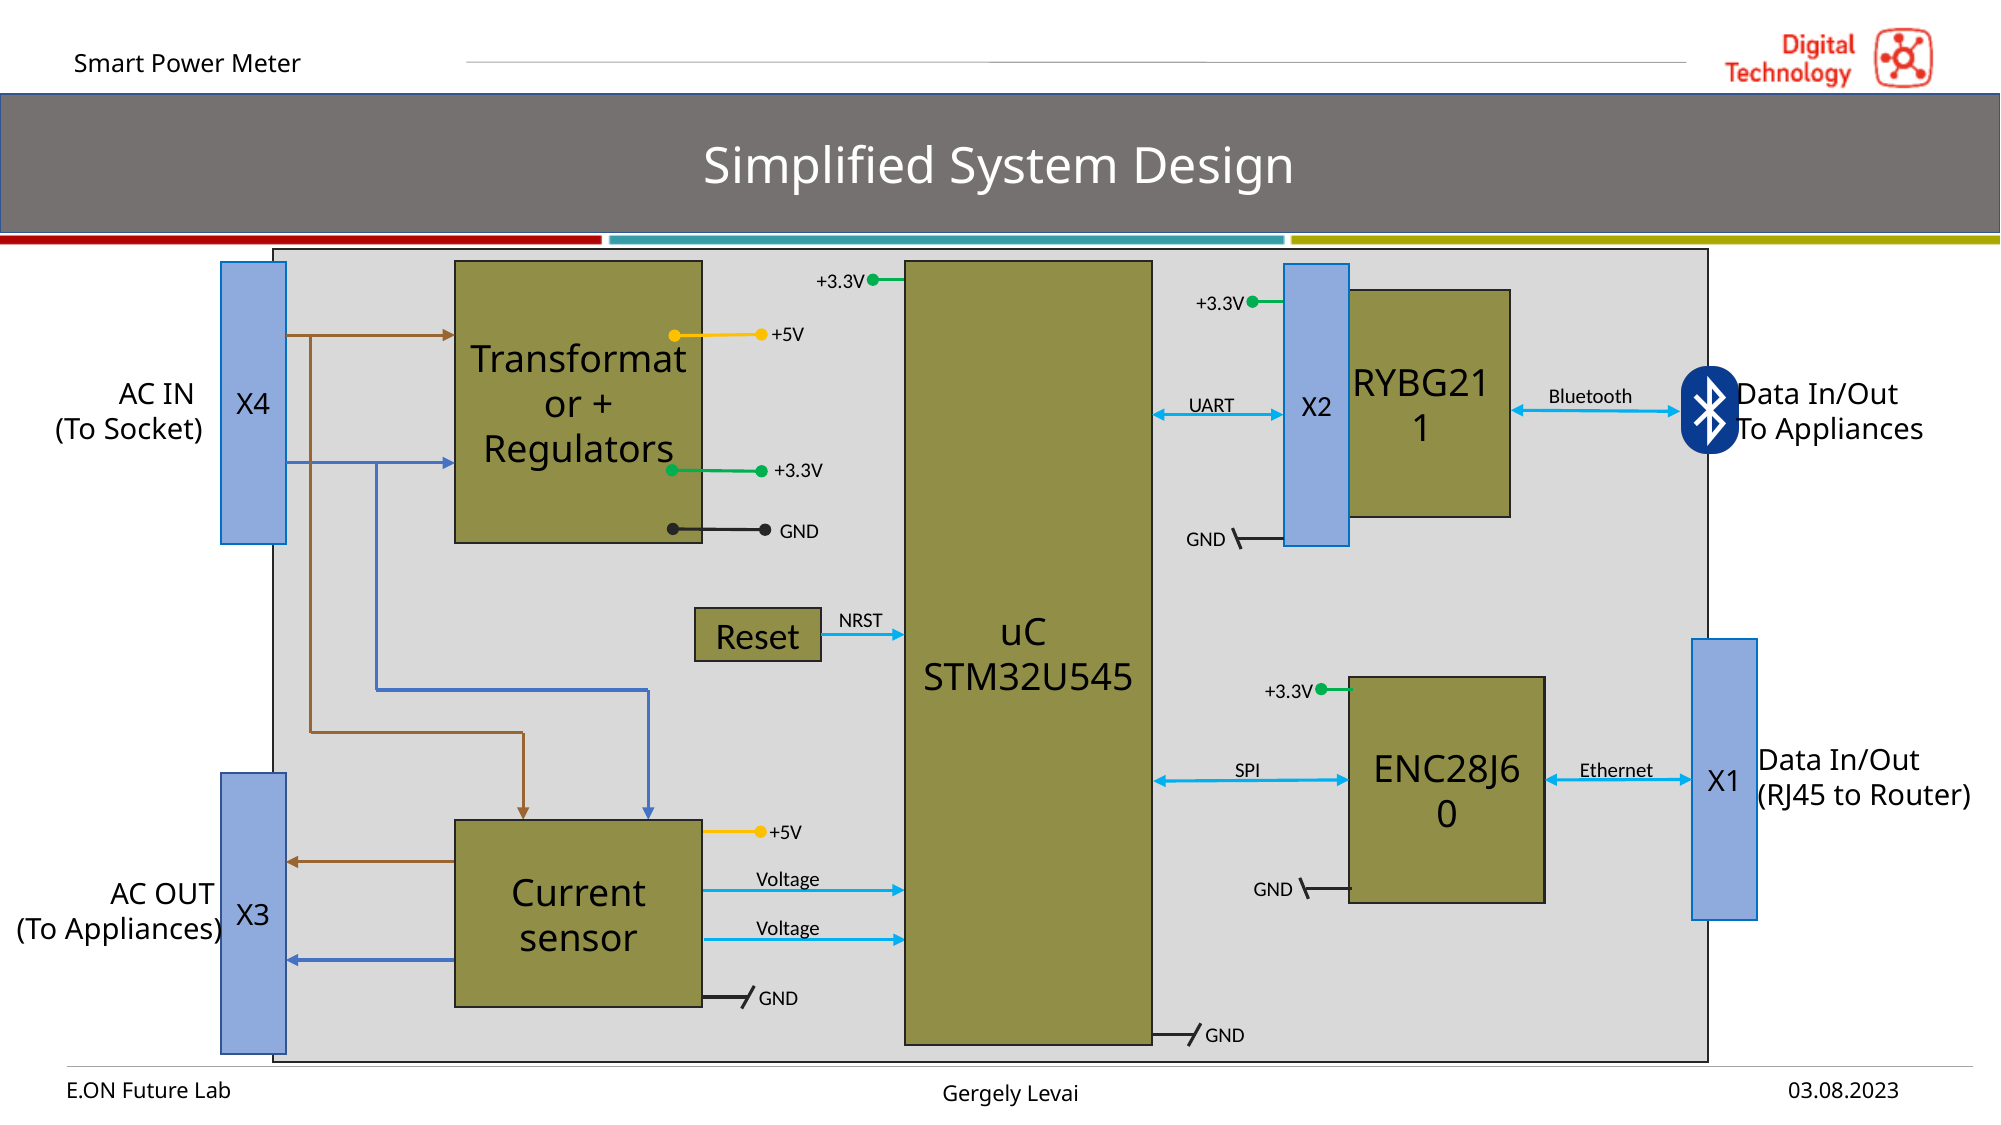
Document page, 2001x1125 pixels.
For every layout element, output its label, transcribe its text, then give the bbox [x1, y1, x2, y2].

text_box [272, 781, 1709, 1063]
text_box Data In/Out To Appliances [1739, 367, 1939, 453]
text_box Bluetooth [1534, 412, 1656, 416]
text_box Smart Power Meter [59, 39, 467, 85]
text_box +3.3V [801, 260, 880, 301]
text_box Ethernet [1564, 749, 1687, 779]
text_box GND [1190, 1014, 1260, 1055]
text_box X1 [1691, 638, 1758, 921]
text_box GND [1171, 518, 1241, 559]
text_box X4 [220, 261, 287, 545]
text_box AC IN (To Socket) [40, 367, 218, 453]
text_box Voltage [741, 907, 835, 939]
text_box Bluetooth [1534, 375, 1656, 410]
text_box Voltage [741, 891, 835, 899]
text_box RYBG211 [1350, 289, 1511, 518]
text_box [1188, 1023, 1201, 1046]
text_box X2 [1283, 263, 1350, 547]
picture [1681, 366, 1739, 454]
text_box Data In/Out (RJ45 to Router) [1742, 733, 1986, 819]
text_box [1299, 877, 1309, 899]
text_box E.ON Future Lab [51, 1069, 621, 1111]
text_box [272, 248, 1709, 889]
text_box Gergely Levai [725, 1071, 1296, 1113]
text_box NRST [823, 635, 898, 639]
text_box NRST [823, 599, 898, 634]
text_box Voltage [741, 940, 835, 948]
text_box Reset [694, 607, 822, 662]
text_box SPI [1220, 749, 1298, 779]
text_box 03.08.2023 [1773, 1068, 2000, 1110]
text_box +3.3V [1250, 669, 1329, 710]
text_box Transformator + Regulators [454, 260, 703, 544]
text_box +5V [754, 811, 818, 851]
text_box GND [1238, 868, 1308, 908]
picture [1717, 22, 1941, 93]
text_box Simplified System Design [0, 93, 2000, 233]
text_box Ethernet [1564, 780, 1687, 790]
text_box +3.3V [759, 448, 838, 489]
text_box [1232, 528, 1242, 550]
text_box Voltage [741, 858, 835, 890]
text_box GND [765, 509, 835, 550]
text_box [741, 985, 755, 1009]
text_box X3 [220, 772, 287, 1055]
text_box uC STM32U545 [904, 260, 1153, 1046]
text_box ENC28J60 [1348, 676, 1546, 904]
text_box +3.3V [1181, 282, 1260, 323]
text_box Current sensor [454, 819, 703, 1008]
text_box SPI [1220, 781, 1298, 790]
text_box UART [1173, 415, 1250, 425]
text_box UART [1173, 384, 1250, 414]
text_box +5V [757, 312, 820, 353]
picture [0, 233, 2000, 248]
text_box AC OUT (To Appliances) [1, 867, 238, 953]
text_box GND [744, 977, 814, 1017]
